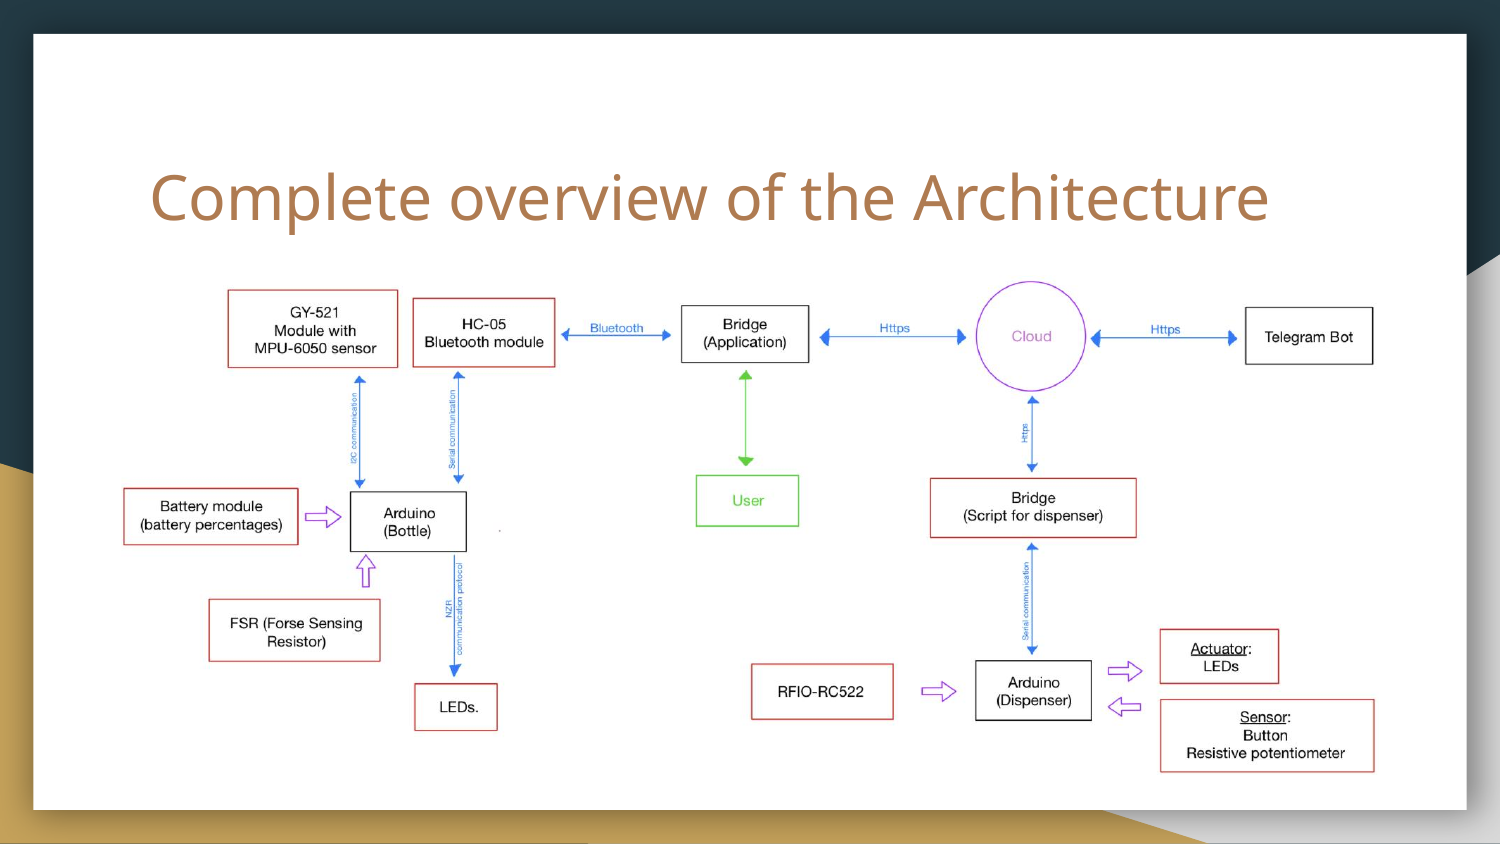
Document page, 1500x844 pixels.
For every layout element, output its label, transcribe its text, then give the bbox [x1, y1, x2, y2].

title Complete overview of the Architecture [134, 138, 1366, 274]
picture [121, 275, 1379, 775]
